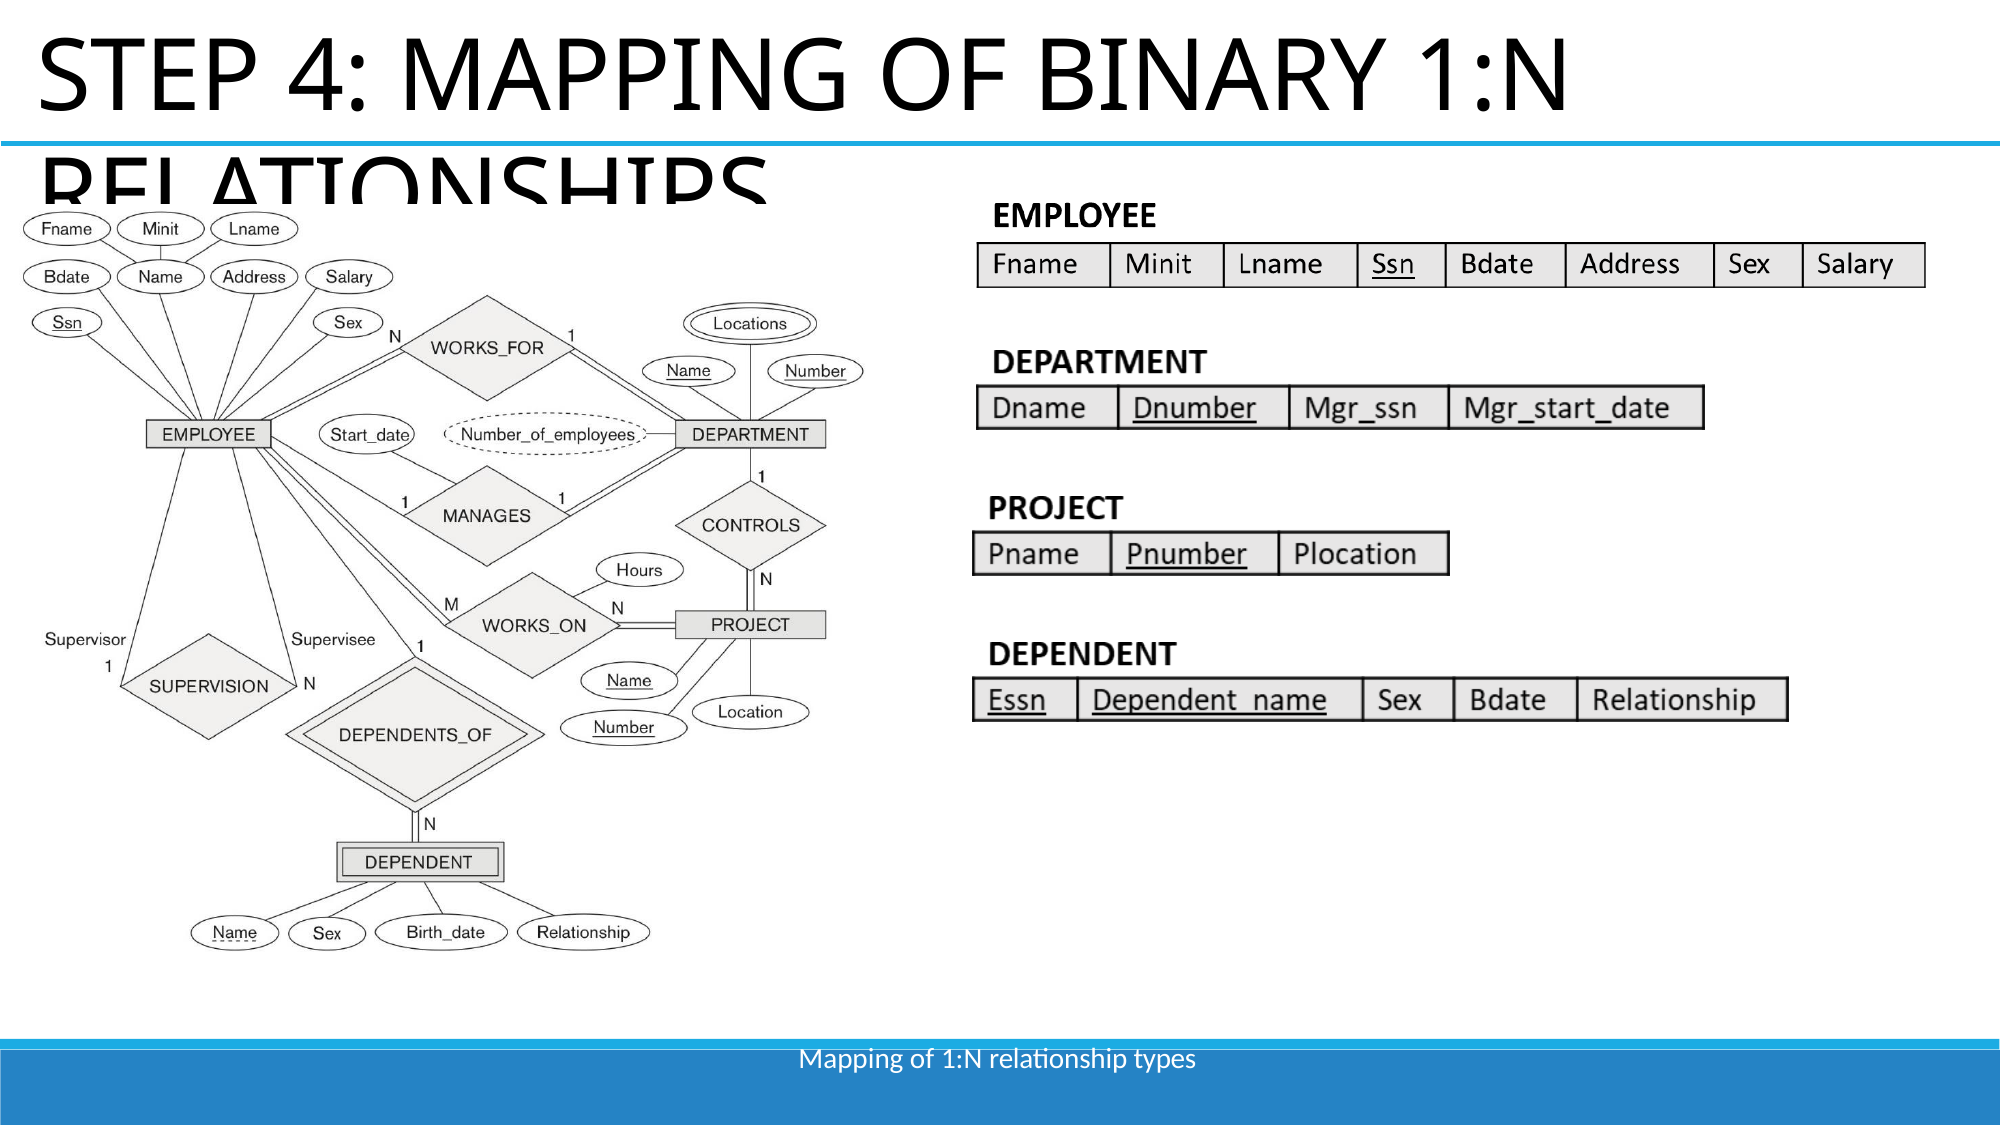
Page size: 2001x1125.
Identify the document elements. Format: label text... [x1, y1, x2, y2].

title STEP 4: MAPPING OF BINARY 1:N RELATIONSHIPS [17, 144, 1983, 250]
picture [18, 204, 866, 952]
picture [976, 349, 1705, 431]
picture [972, 642, 1790, 723]
picture [975, 202, 1926, 289]
text_box Mapping of 1:N relationship types [796, 1037, 1204, 1075]
picture [972, 495, 1450, 576]
title STEP 4: MAPPING OF BINARY 1:N RELATIONSHIPS [17, 0, 1983, 143]
